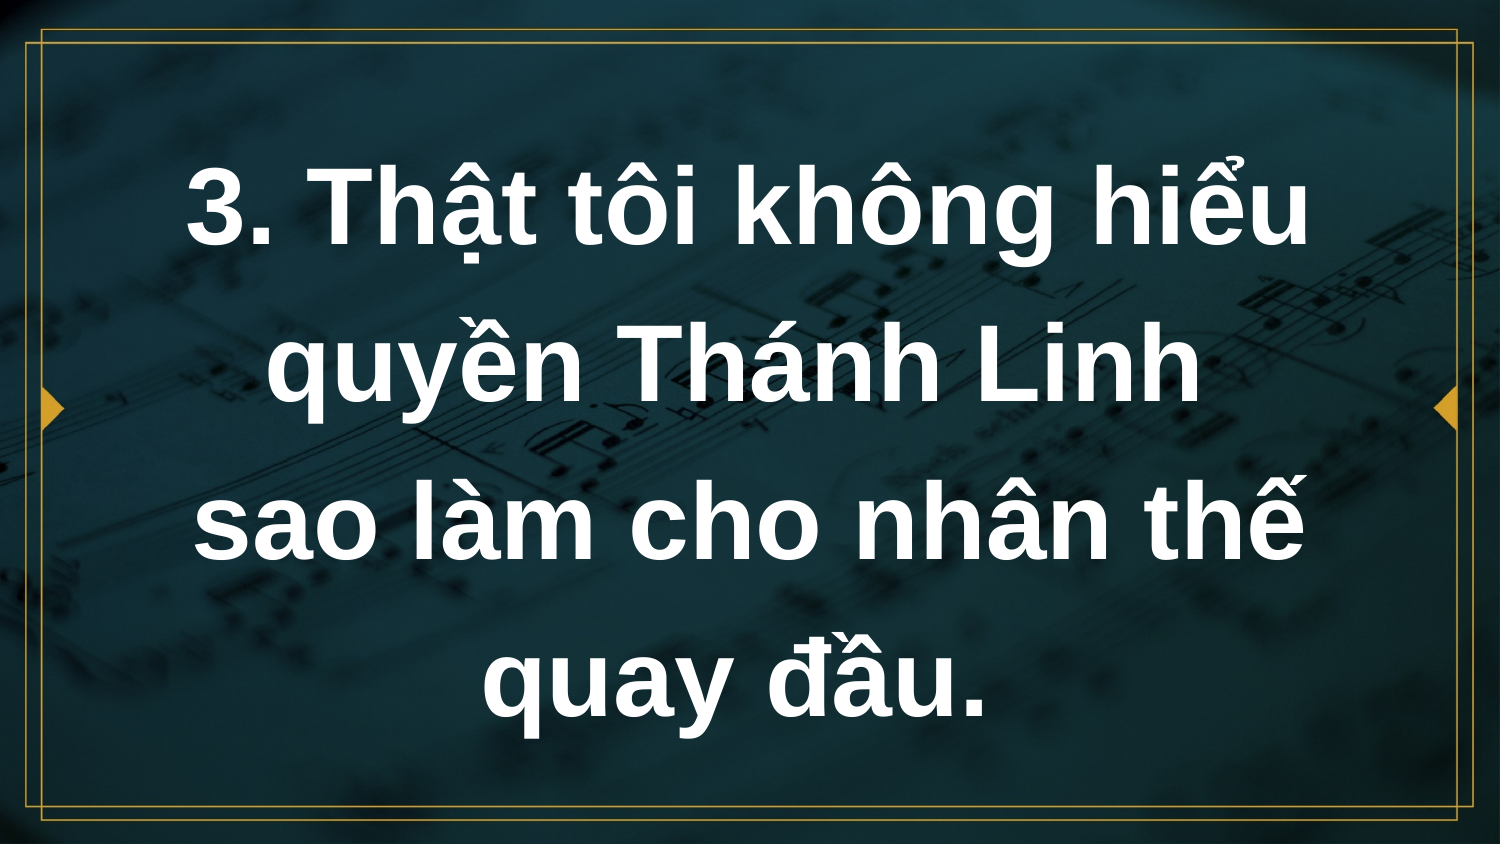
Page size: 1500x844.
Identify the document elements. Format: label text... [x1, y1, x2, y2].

title 3. Thật tôi không hiểu quyền Thánh Linh sao làm cho nhân thế quay đầu. [41, 40, 1459, 808]
picture [0, 0, 1500, 844]
